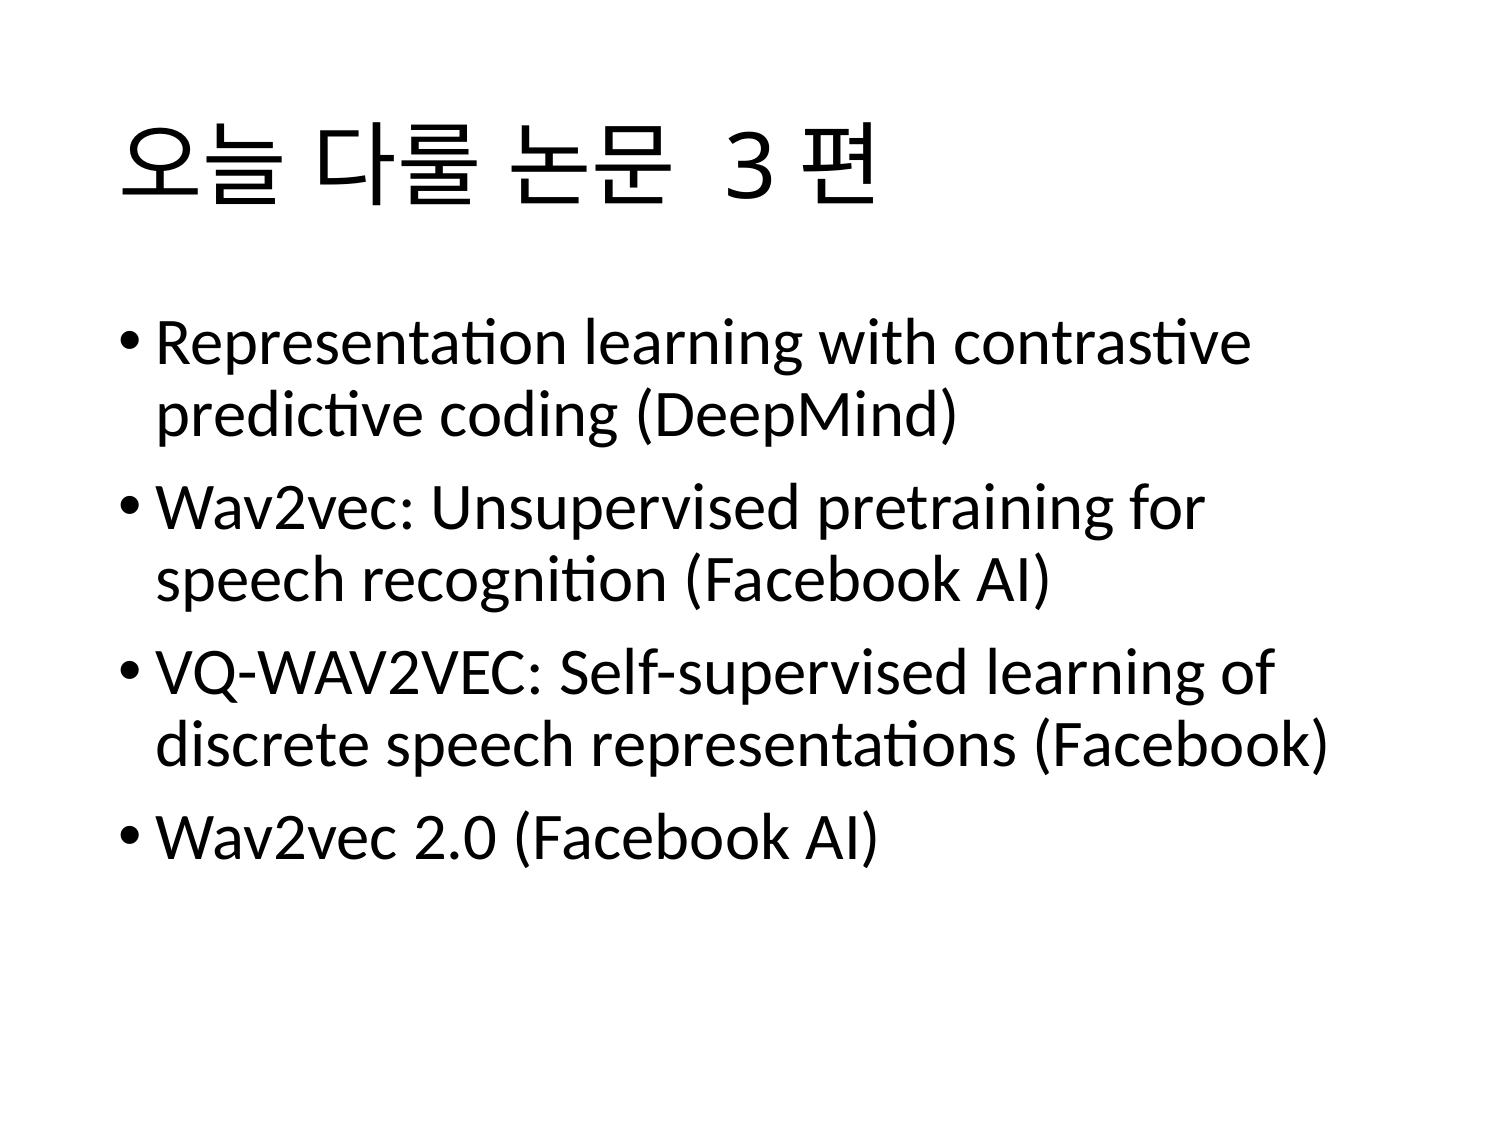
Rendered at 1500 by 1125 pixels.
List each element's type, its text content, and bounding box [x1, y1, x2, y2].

title 오늘 다룰 논문 3편 [103, 59, 1397, 278]
list Representation learning with contrastive predictive coding (DeepMind) Wav2vec: Unsupervised pretraining for speech recognition (Facebook AI) VQ-WAV2VEC: Self-supervised learning of discrete speech representations (Facebook) Wav2vec 2.0 (Facebook AI) [103, 299, 1397, 1014]
